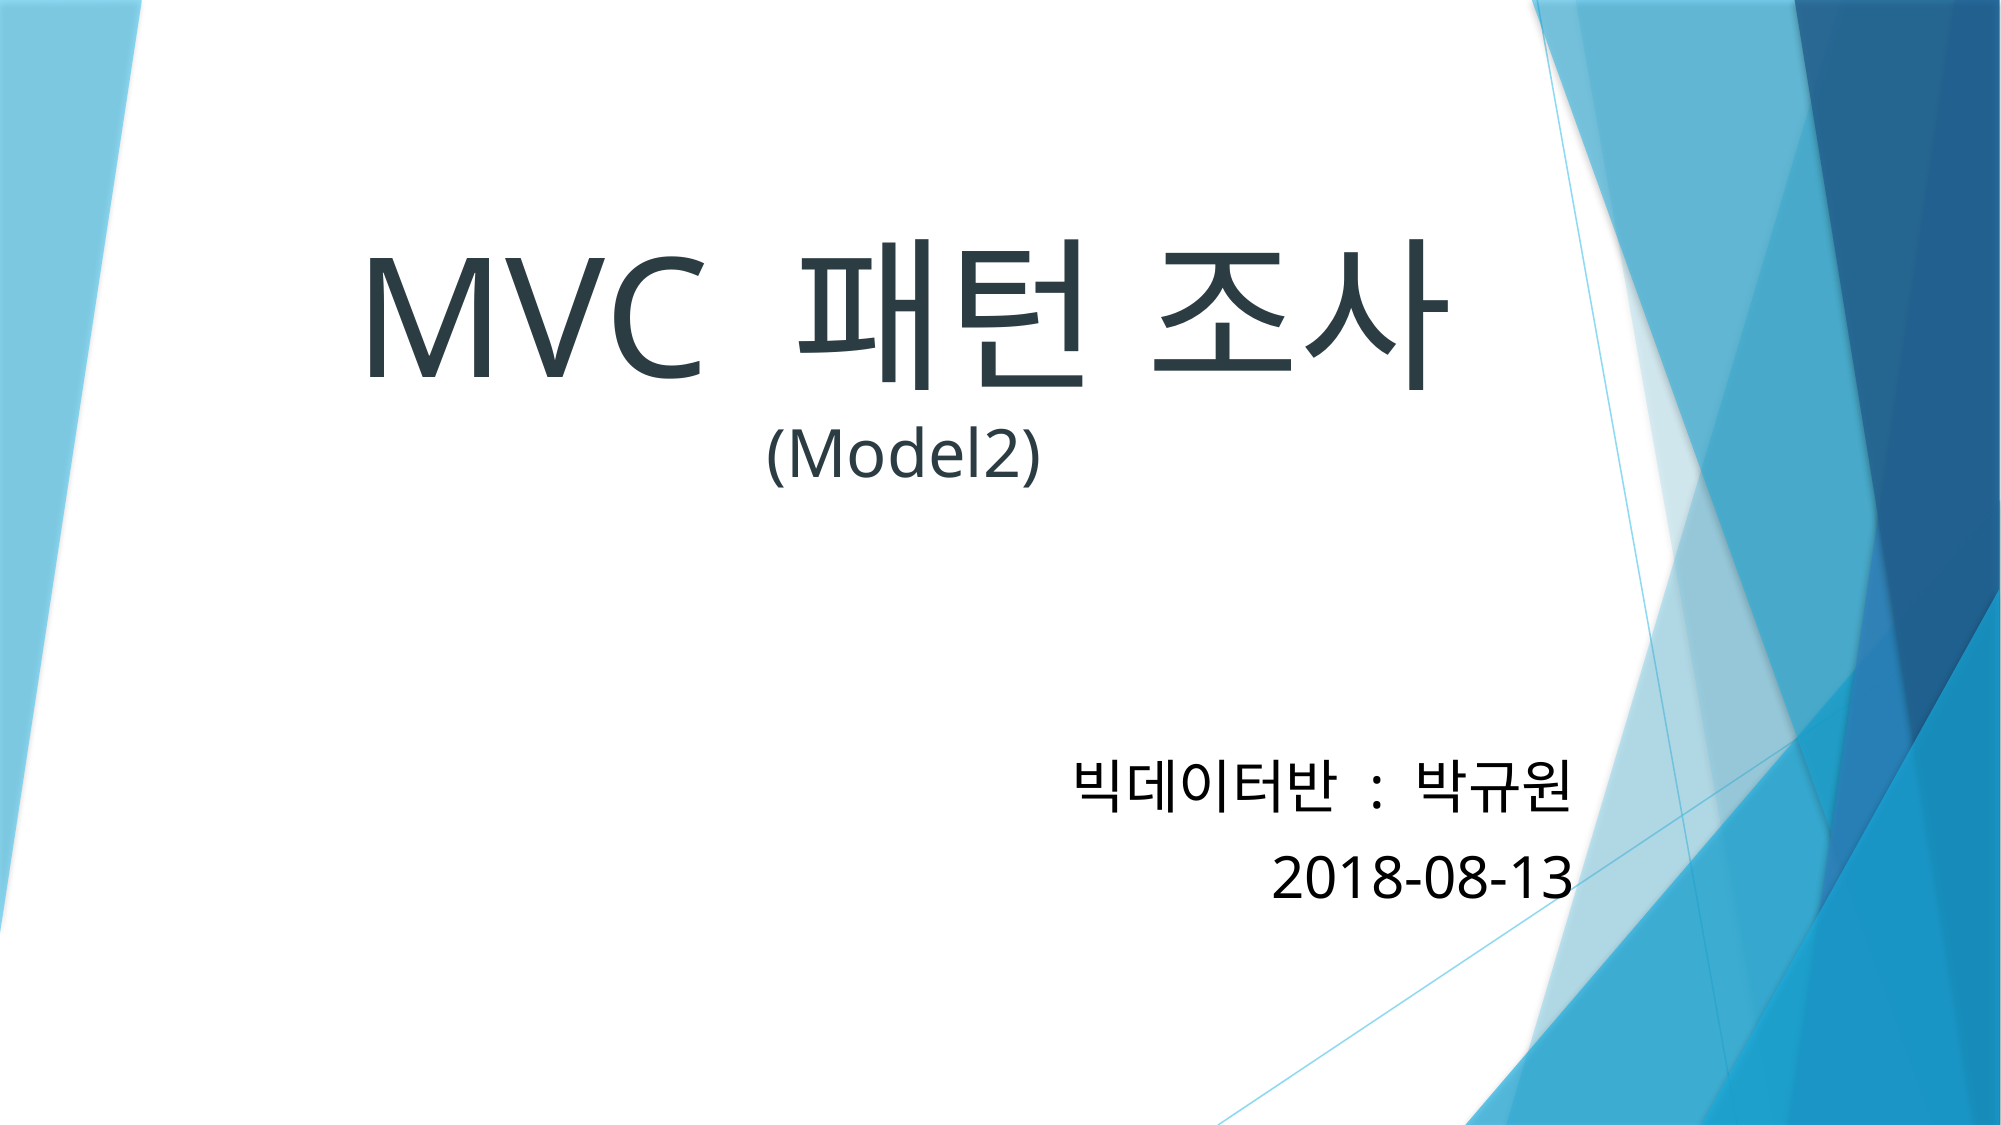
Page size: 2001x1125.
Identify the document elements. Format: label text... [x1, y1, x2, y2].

subtitle 빅데이터반 : 박규원 2018-08-13 [315, 742, 1590, 923]
title MVC 패턴 조사 (Model2) [267, 228, 1542, 499]
